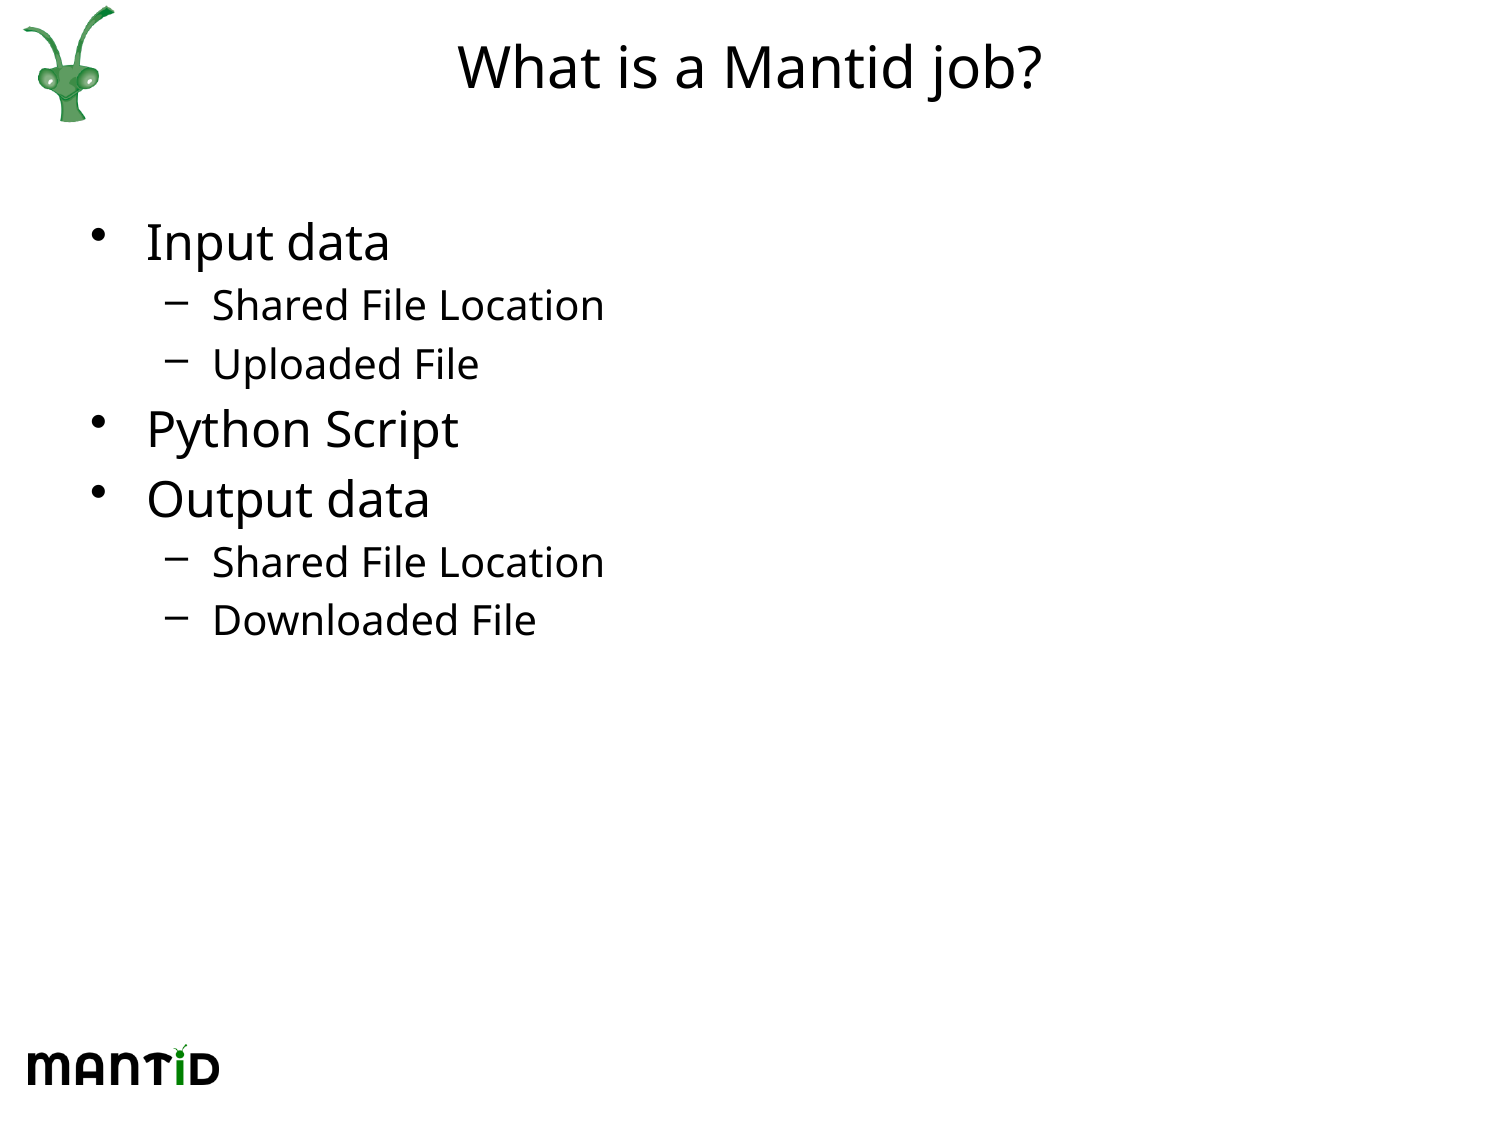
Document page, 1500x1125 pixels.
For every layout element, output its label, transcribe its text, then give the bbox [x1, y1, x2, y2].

title What is a Mantid job? [75, 0, 1425, 160]
picture [28, 1044, 219, 1085]
list Input data Shared File Location Uploaded File Python Script Output data Shared File Location Downloaded File [75, 203, 1425, 894]
picture [0, 0, 75, 127]
